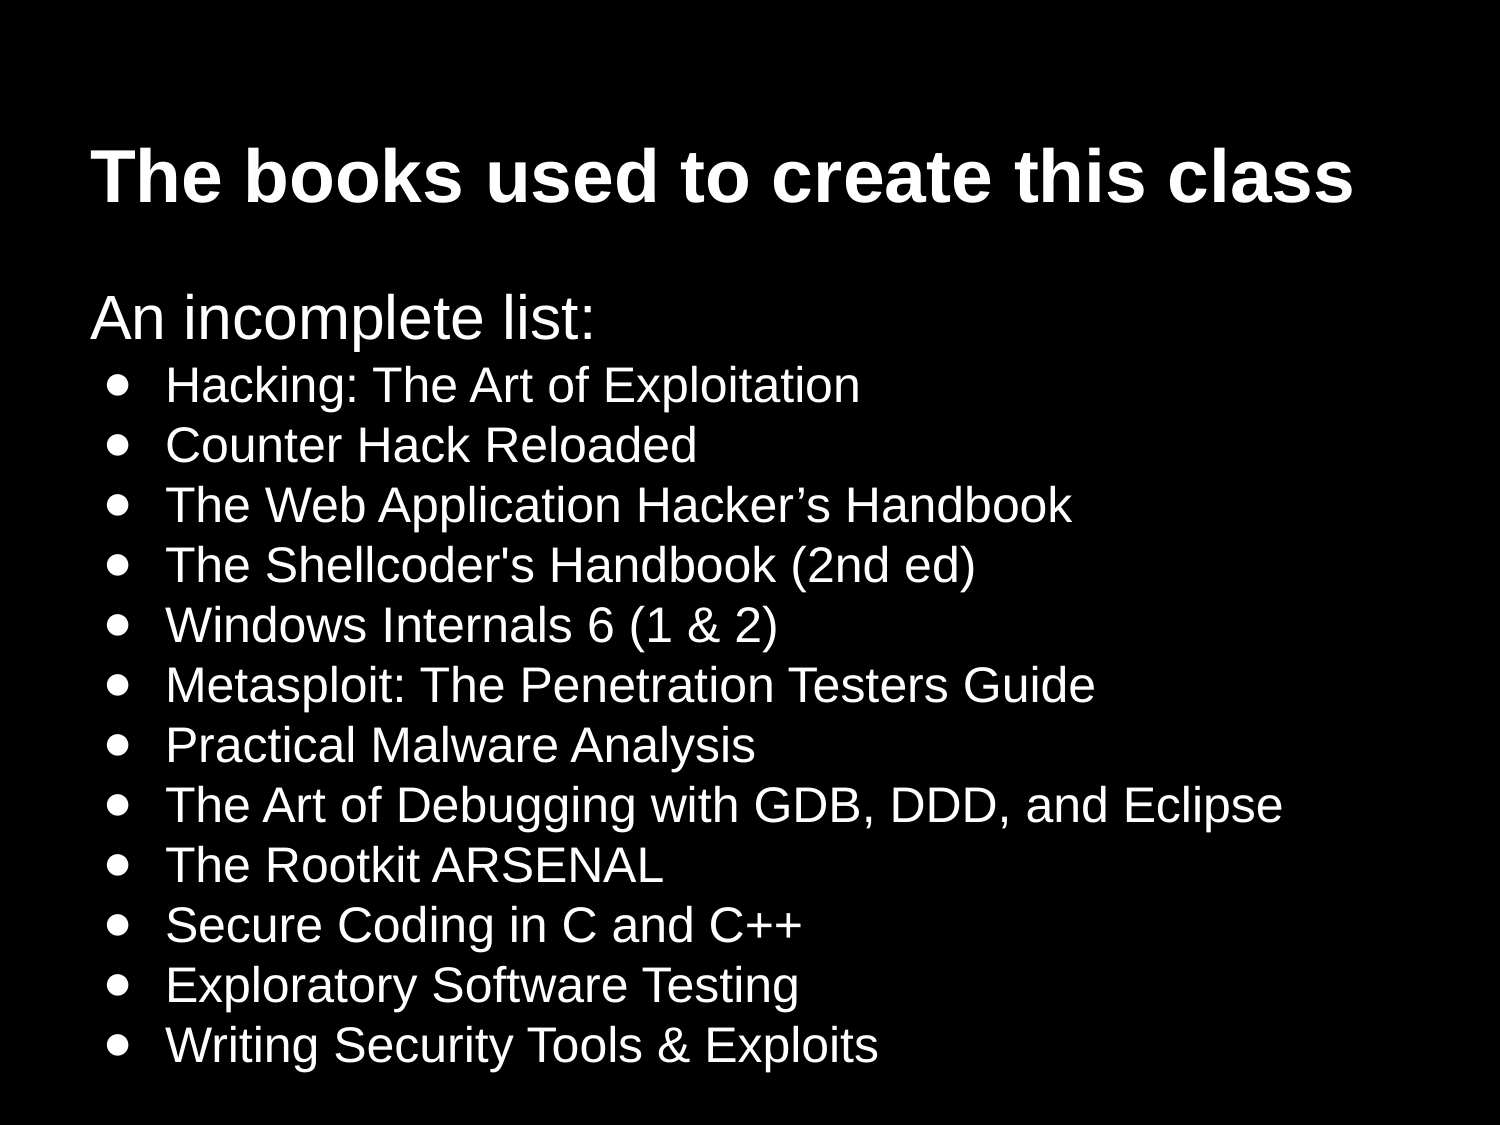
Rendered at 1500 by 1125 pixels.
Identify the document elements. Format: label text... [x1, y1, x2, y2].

title The books used to create this class [75, 45, 1425, 233]
list An incomplete list: Hacking: The Art of Exploitation Counter Hack Reloaded The Web Application Hacker’s Handbook The Shellcoder's Handbook (2nd ed) Windows Internals 6 (1 & 2) Metasploit: The Penetration Testers Guide Practical Malware Analysis The Art of Debugging with GDB, DDD, and Eclipse The Rootkit ARSENAL Secure Coding in C and C++ Exploratory Software Testing Writing Security Tools & Exploits [75, 262, 1425, 1078]
